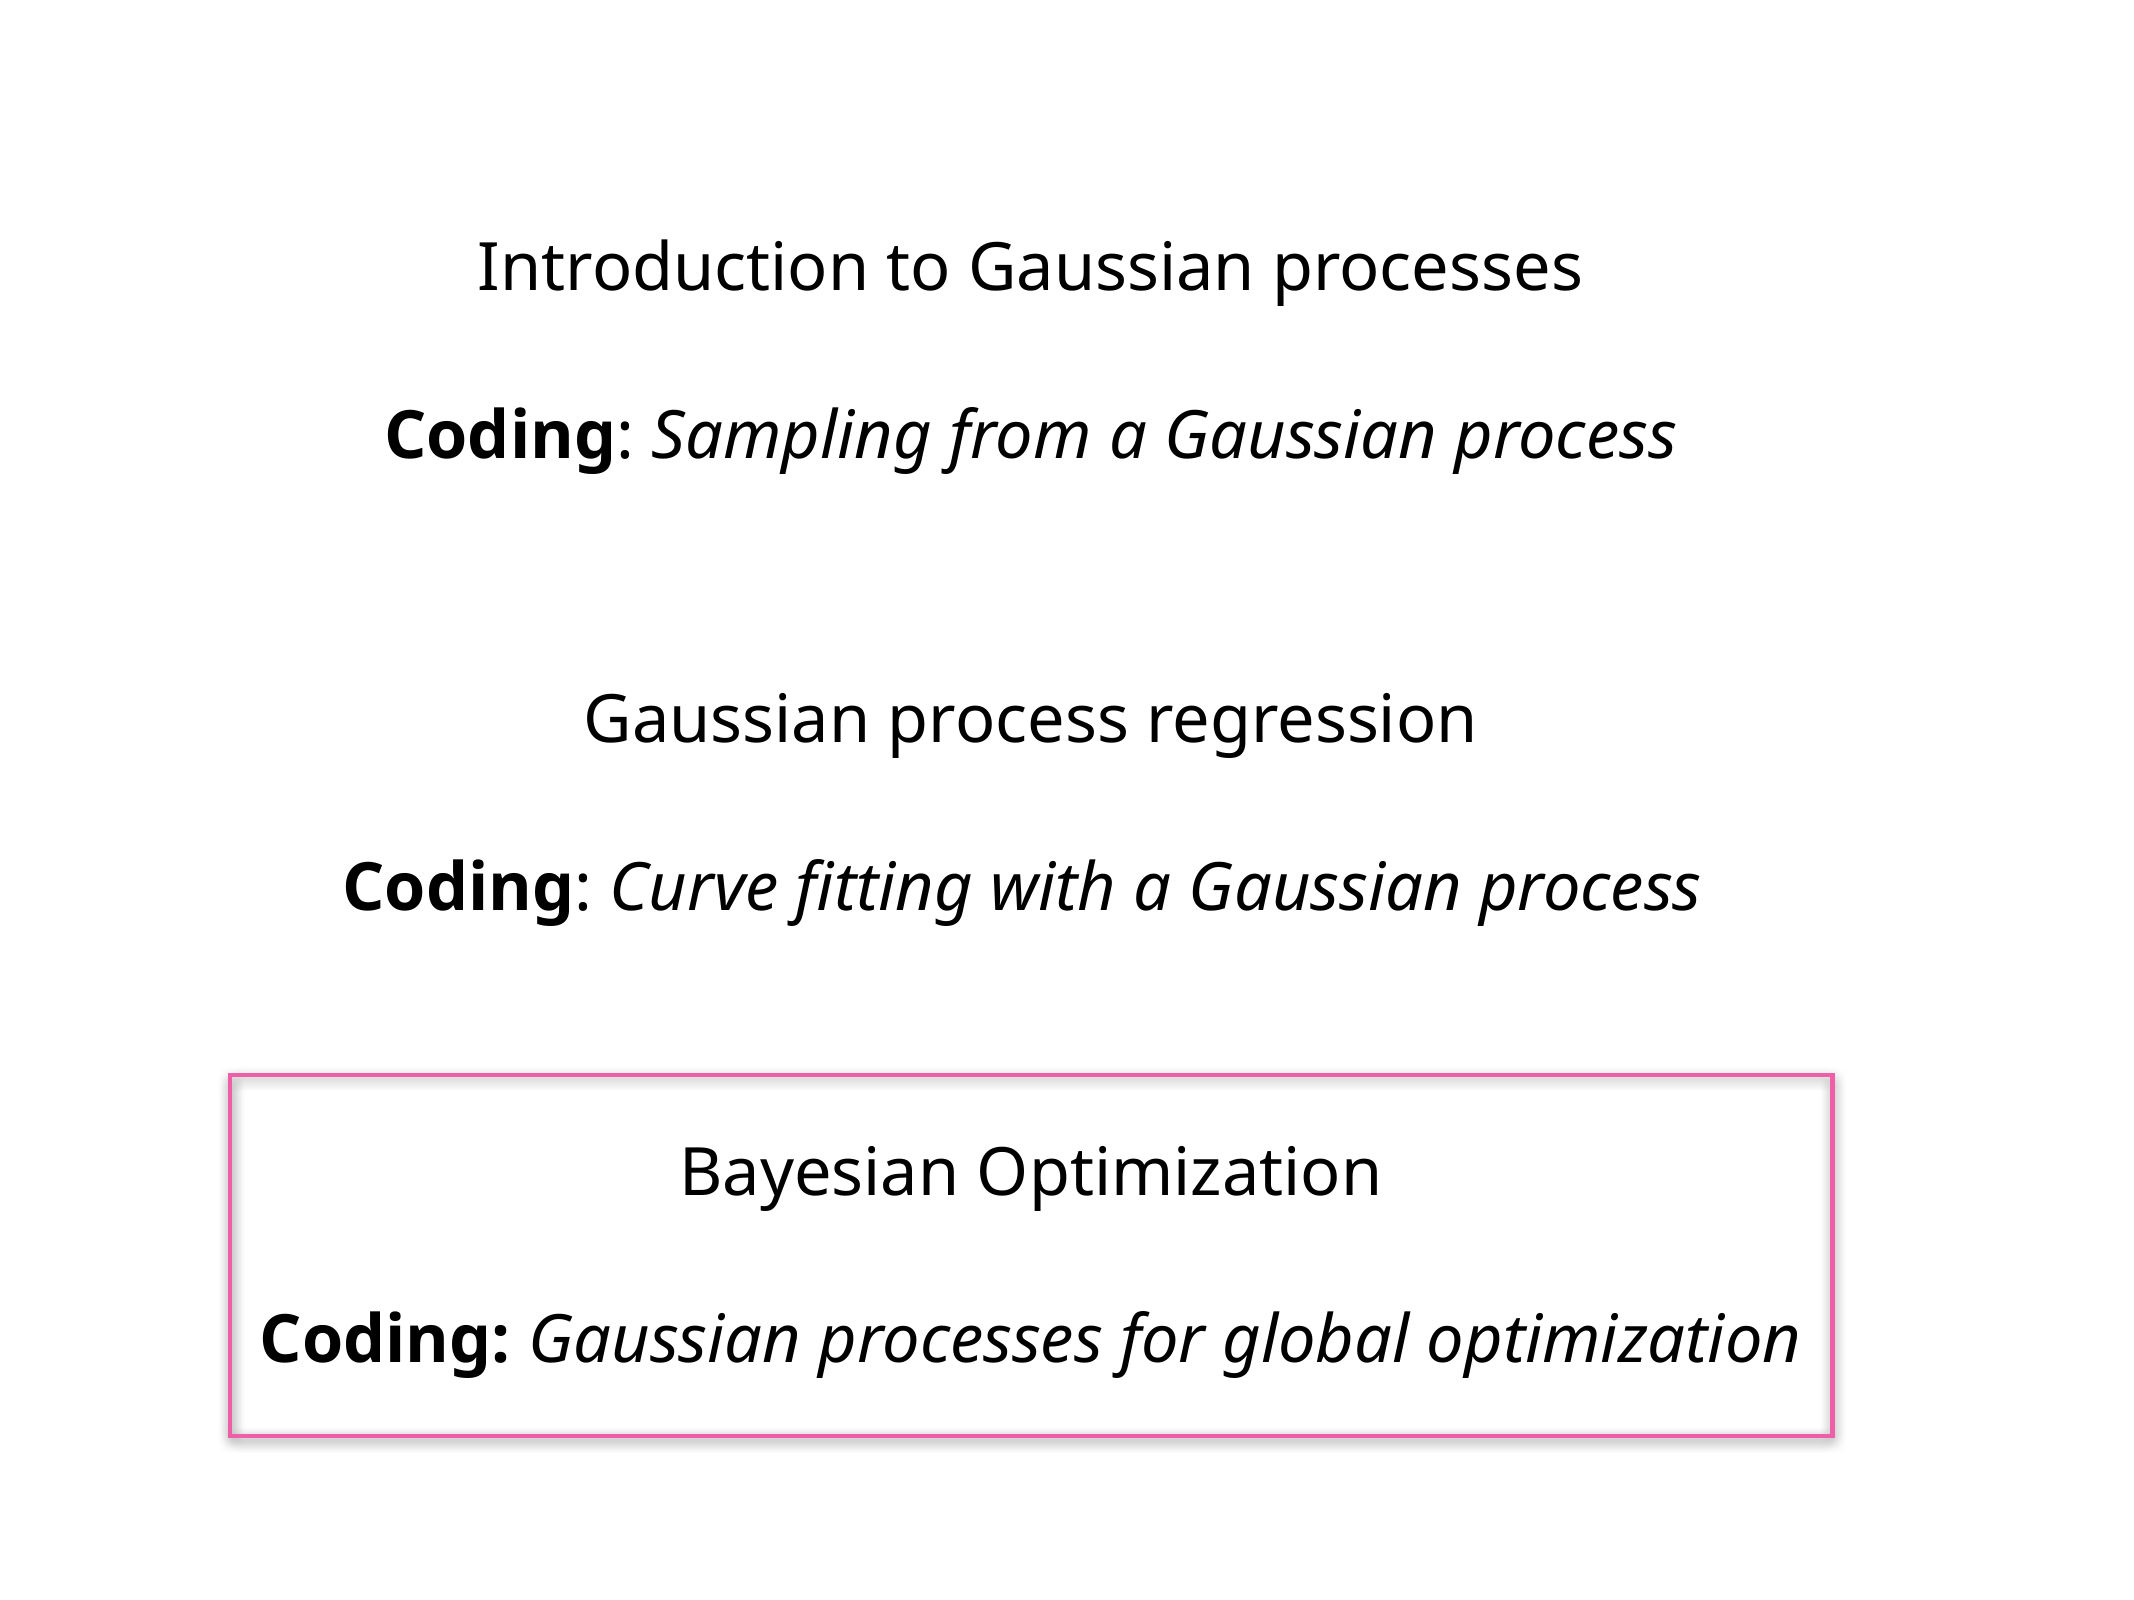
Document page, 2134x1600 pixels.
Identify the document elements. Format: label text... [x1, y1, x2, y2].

list Introduction to Gaussian processes Coding: Sampling from a Gaussian process Gaussian process regression Coding: Curve fitting with a Gaussian process Bayesian Optimization Coding: Gaussian processes for global optimization [85, 113, 1978, 1487]
text_box [230, 1075, 1833, 1436]
